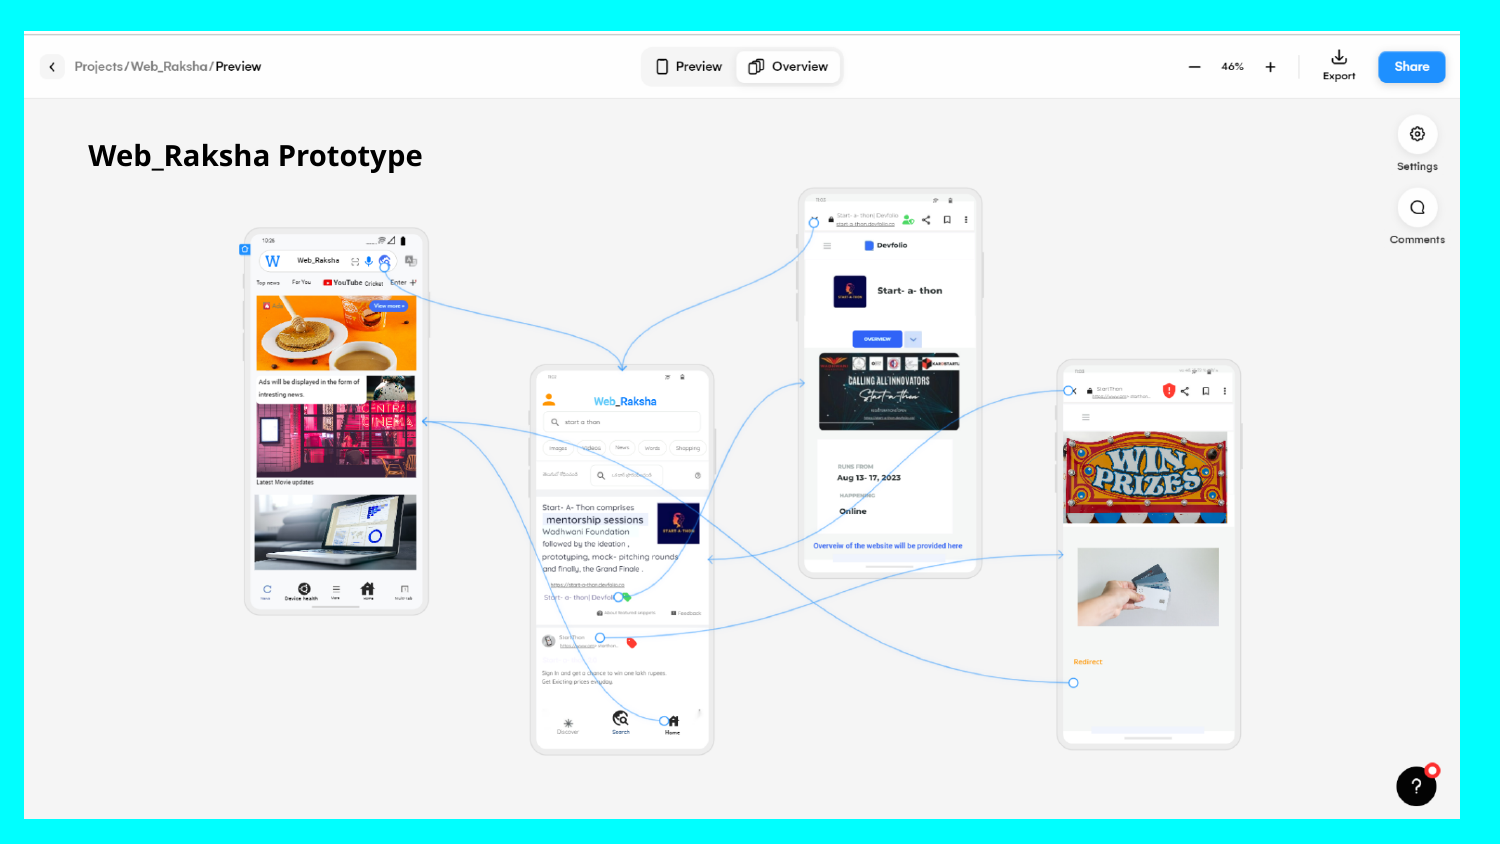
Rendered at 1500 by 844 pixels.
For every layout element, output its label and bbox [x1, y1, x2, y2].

picture [24, 31, 1460, 819]
